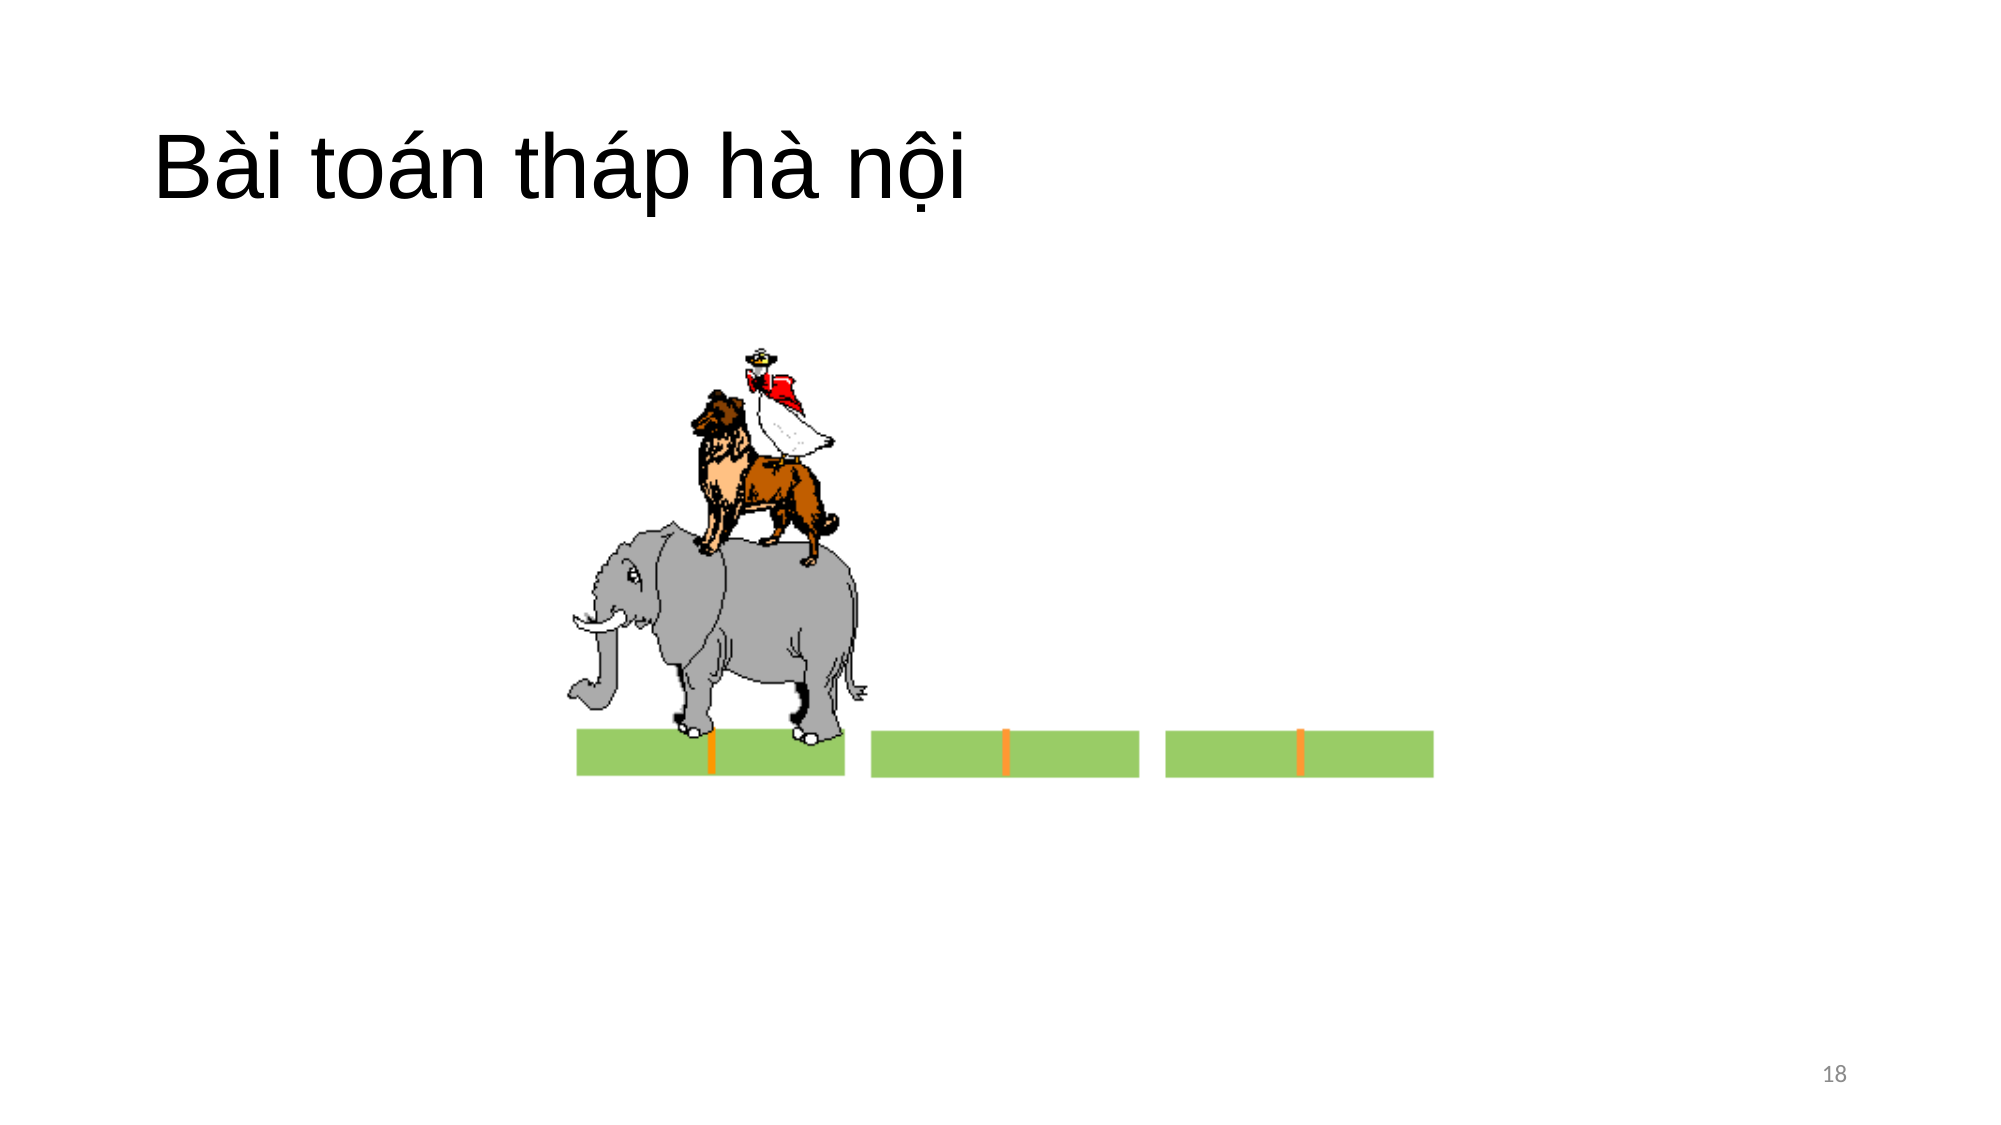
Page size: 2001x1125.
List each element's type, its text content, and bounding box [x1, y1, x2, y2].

title Bài toán tháp hà nội [137, 59, 1863, 278]
picture [563, 344, 1436, 780]
slide_number 18 [1412, 1042, 1863, 1103]
